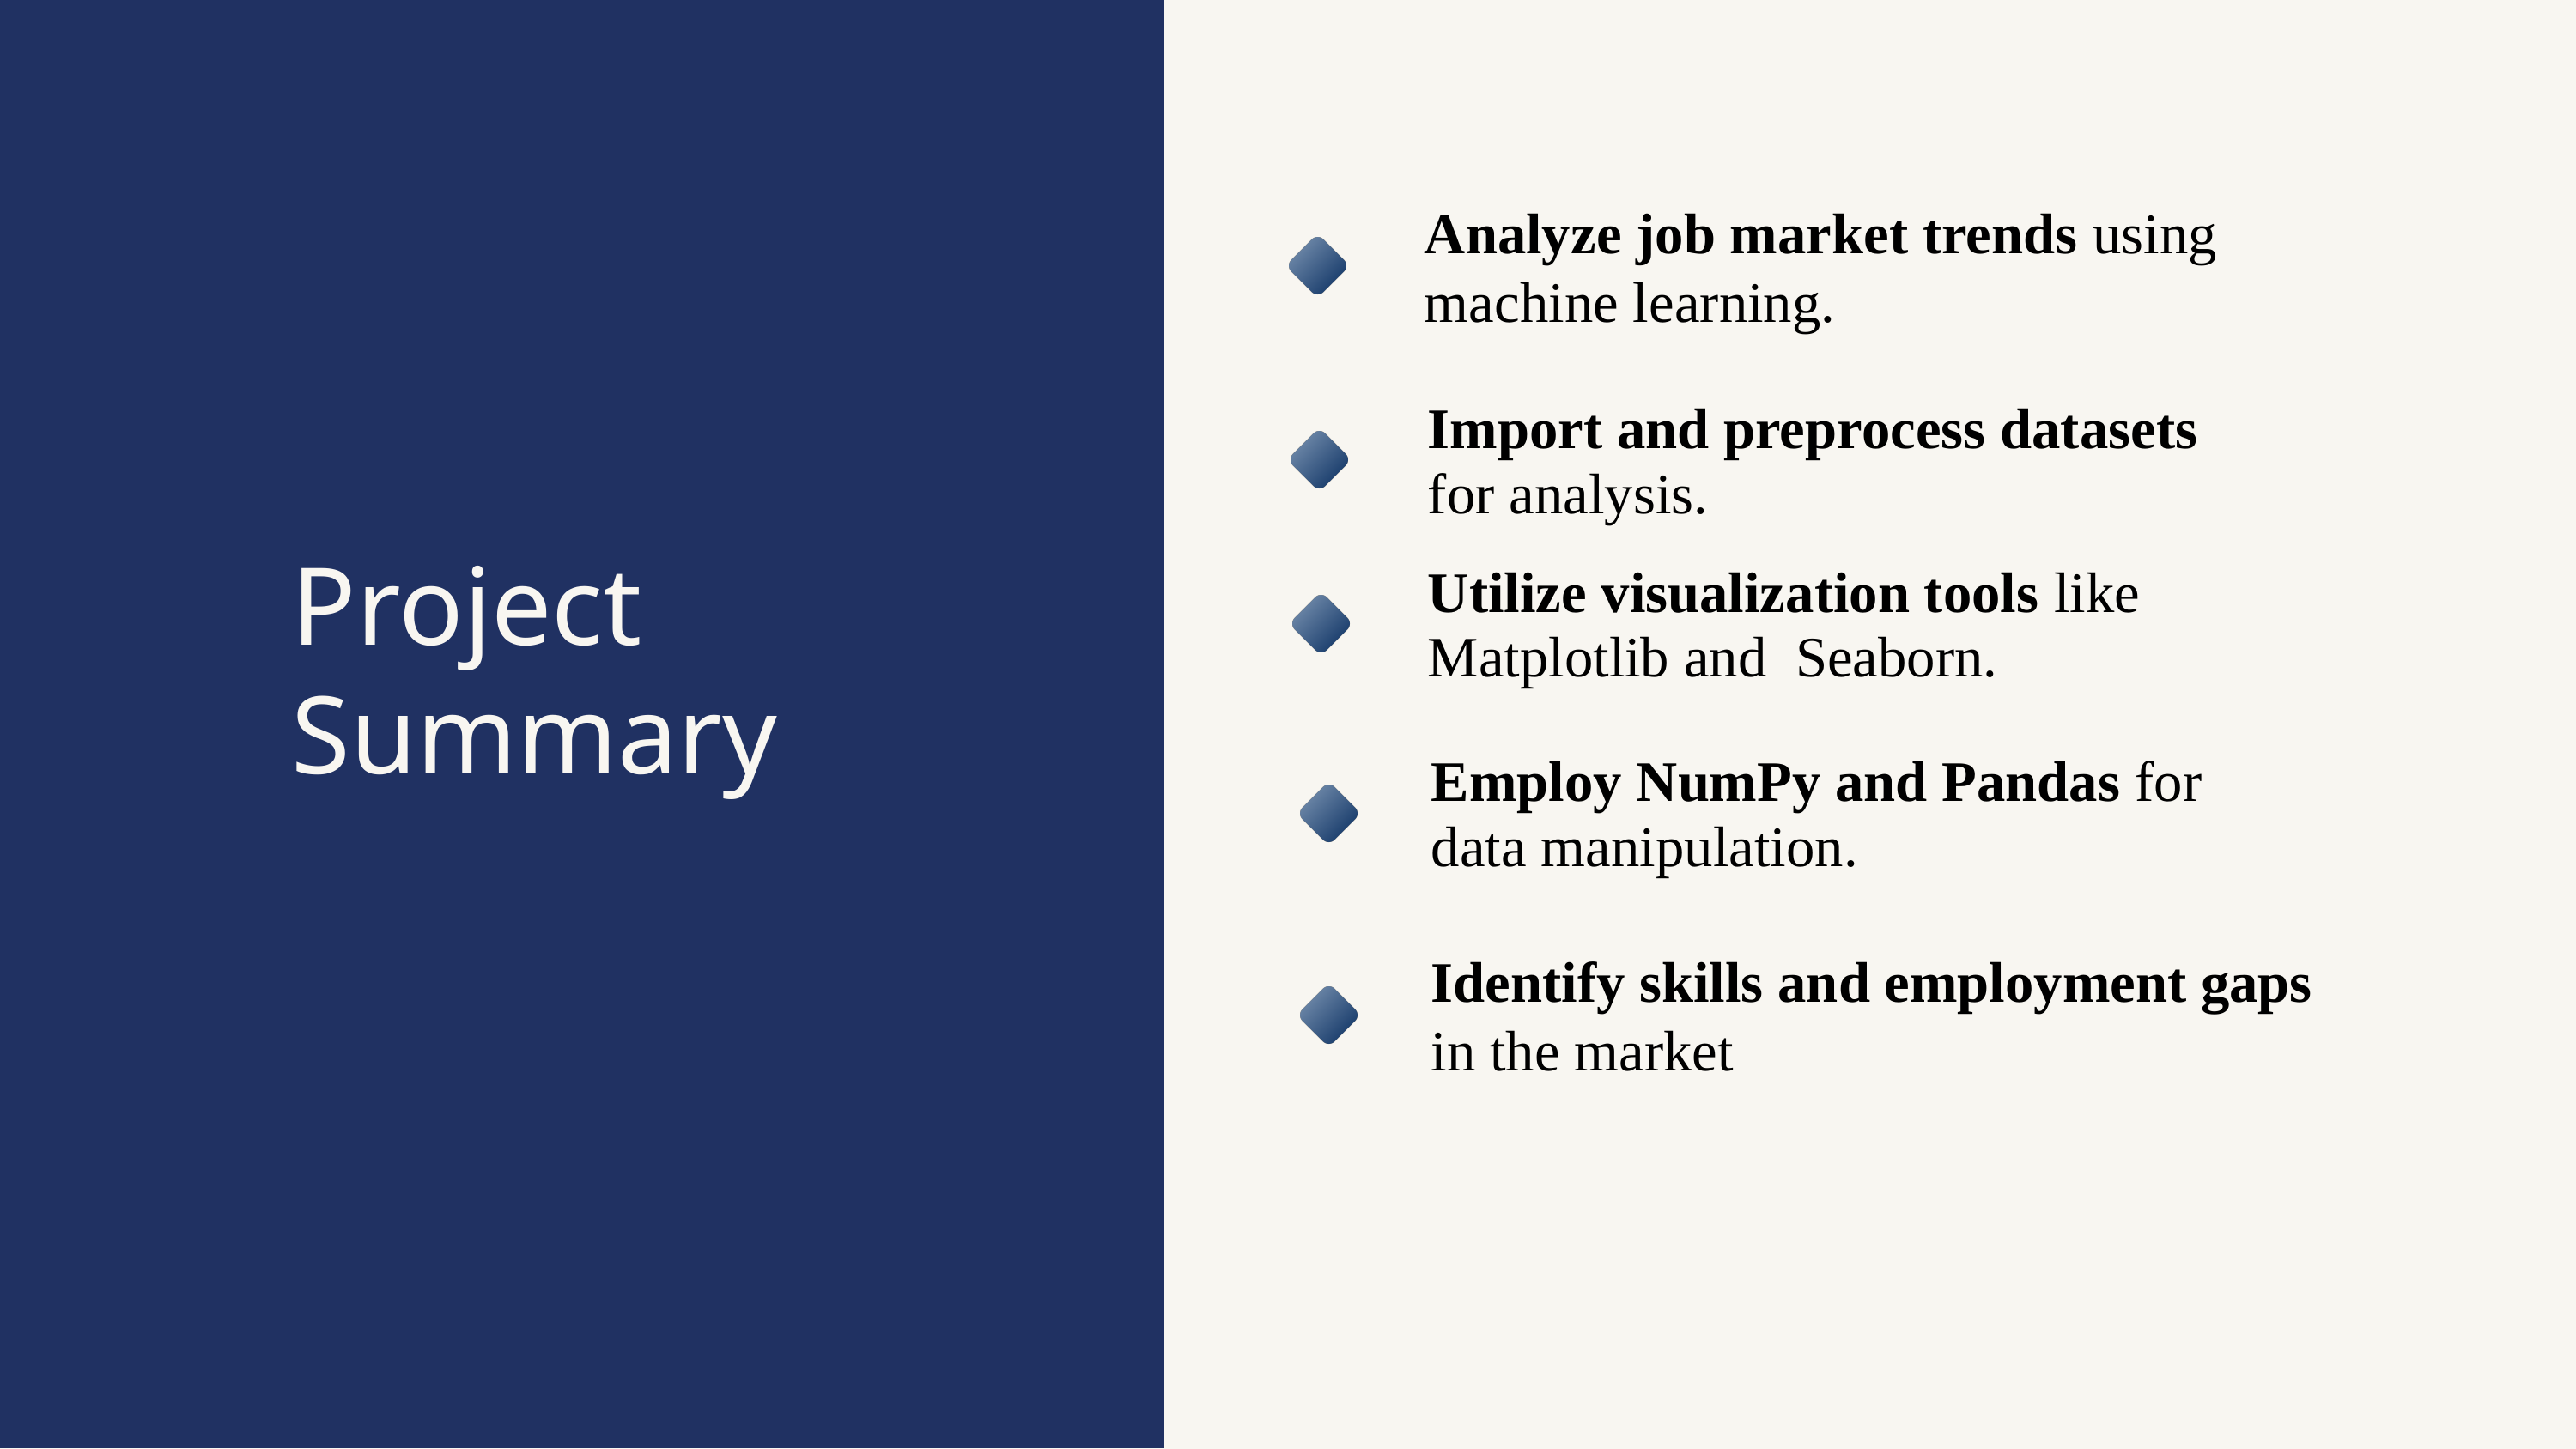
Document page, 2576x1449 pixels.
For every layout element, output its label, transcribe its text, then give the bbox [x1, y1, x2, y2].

text_box Import and preprocess datasets for analysis. [1415, 388, 2275, 531]
text_box [1299, 784, 1358, 843]
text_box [0, 0, 1164, 1449]
text_box Analyze job market trends using machine learning. [1412, 190, 2303, 341]
text_box Identify skills and employment gaps in the market [1419, 938, 2368, 1089]
text_box [1290, 430, 1349, 489]
text_box [1299, 985, 1358, 1045]
text_box [1291, 594, 1351, 653]
text_box Employ NumPy and Pandas for data manipulation. [1419, 742, 2275, 885]
text_box [1288, 236, 1347, 295]
text_box Utilize visualization tools like Matplotlib and Seaborn. [1415, 552, 2306, 695]
